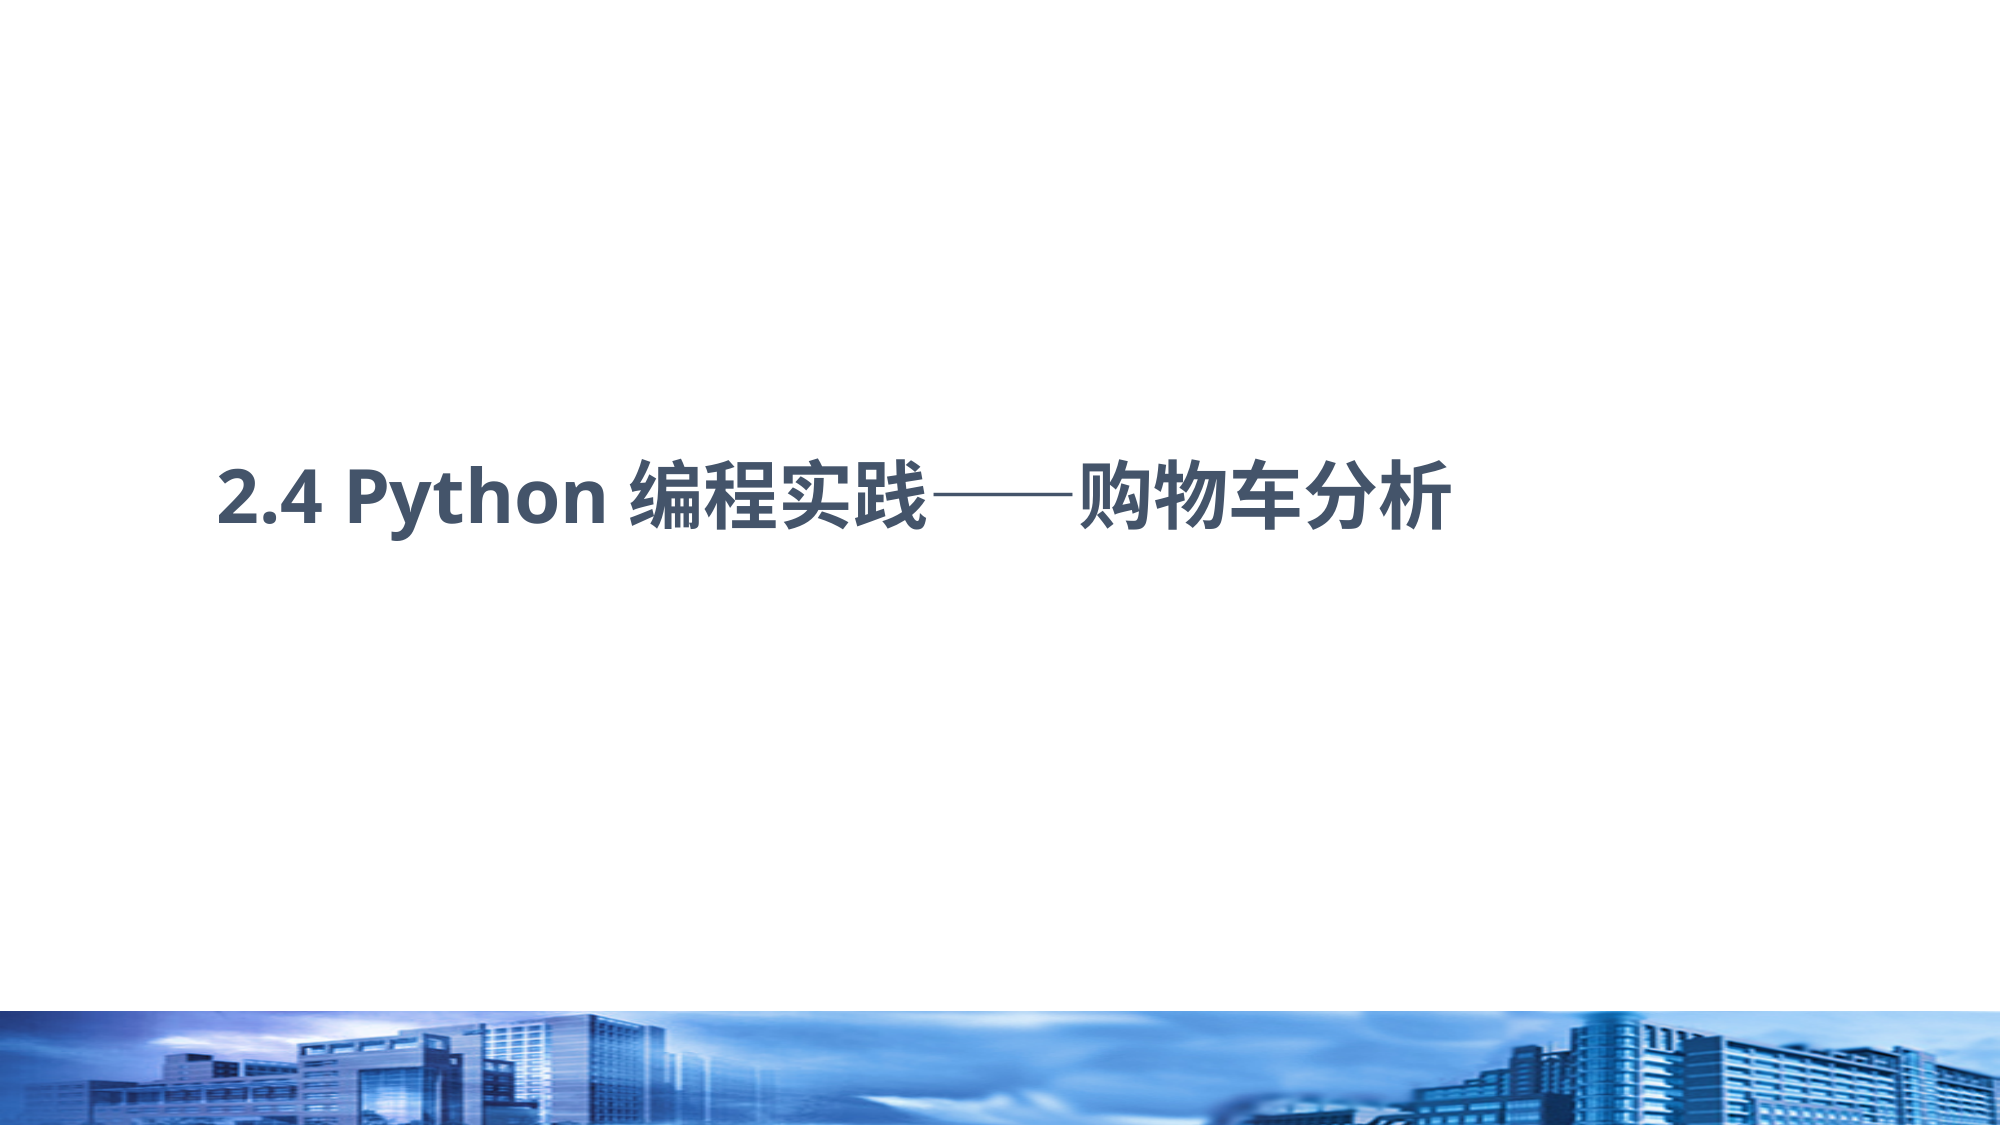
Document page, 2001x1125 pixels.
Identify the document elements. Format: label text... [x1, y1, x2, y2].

picture [0, 1011, 2000, 1125]
title 2.4 Python编程实践——购物车分析 [149, 399, 1520, 588]
